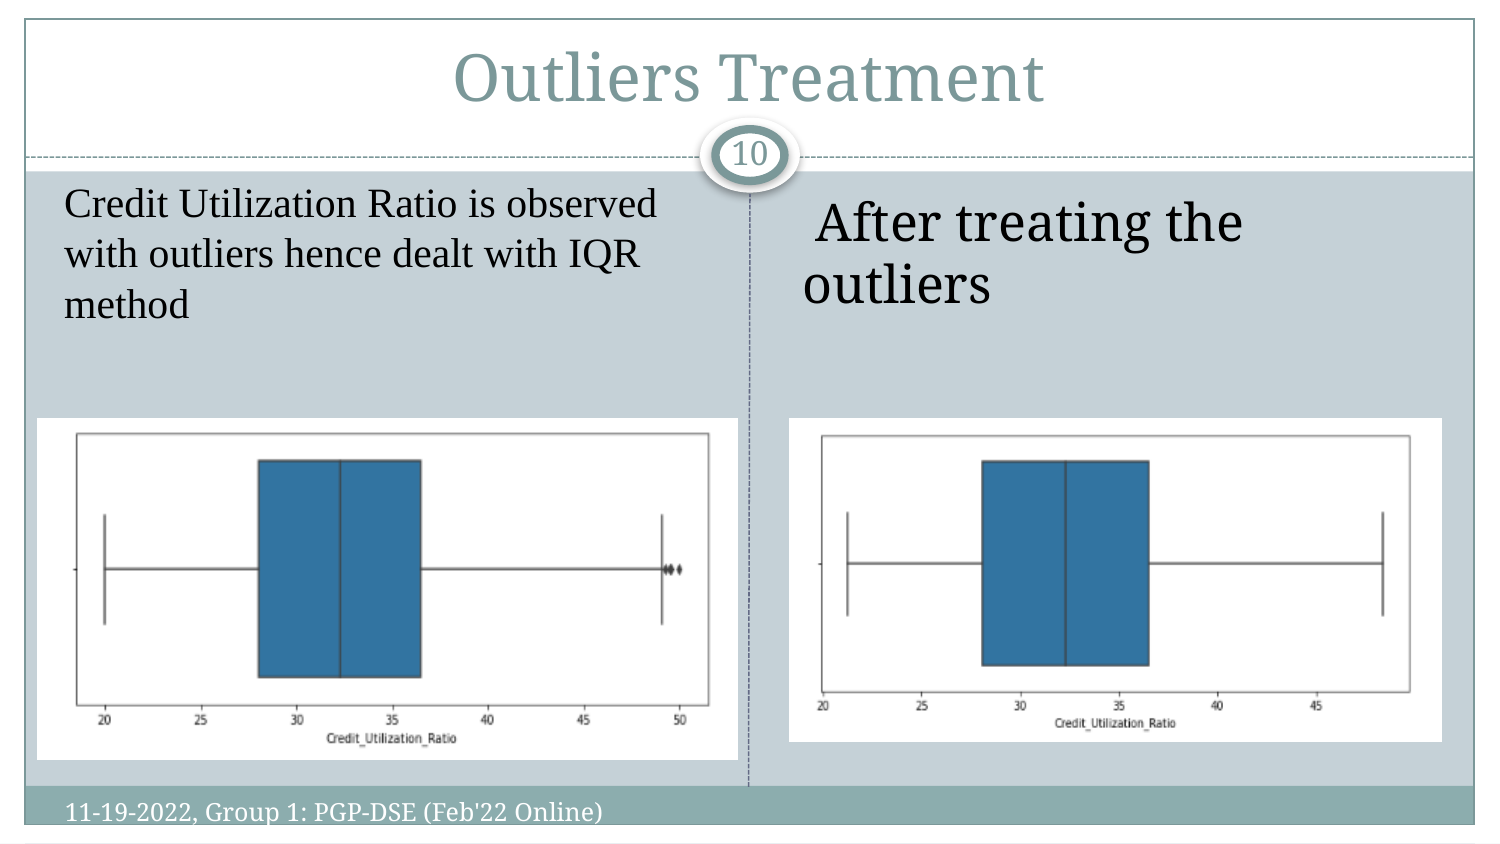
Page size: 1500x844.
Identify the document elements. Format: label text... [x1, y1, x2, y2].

picture [789, 417, 1442, 742]
footer 11-19-2022, Group 1: PGP-DSE (Feb'22 Online) [50, 788, 638, 834]
slide_number 10 [712, 127, 788, 183]
title Outliers Treatment [49, 28, 1450, 122]
list Credit Utilization Ratio is observed with outliers hence dealt with IQR method [49, 168, 712, 415]
picture [37, 417, 738, 760]
list After treating the outliers [787, 168, 1450, 745]
